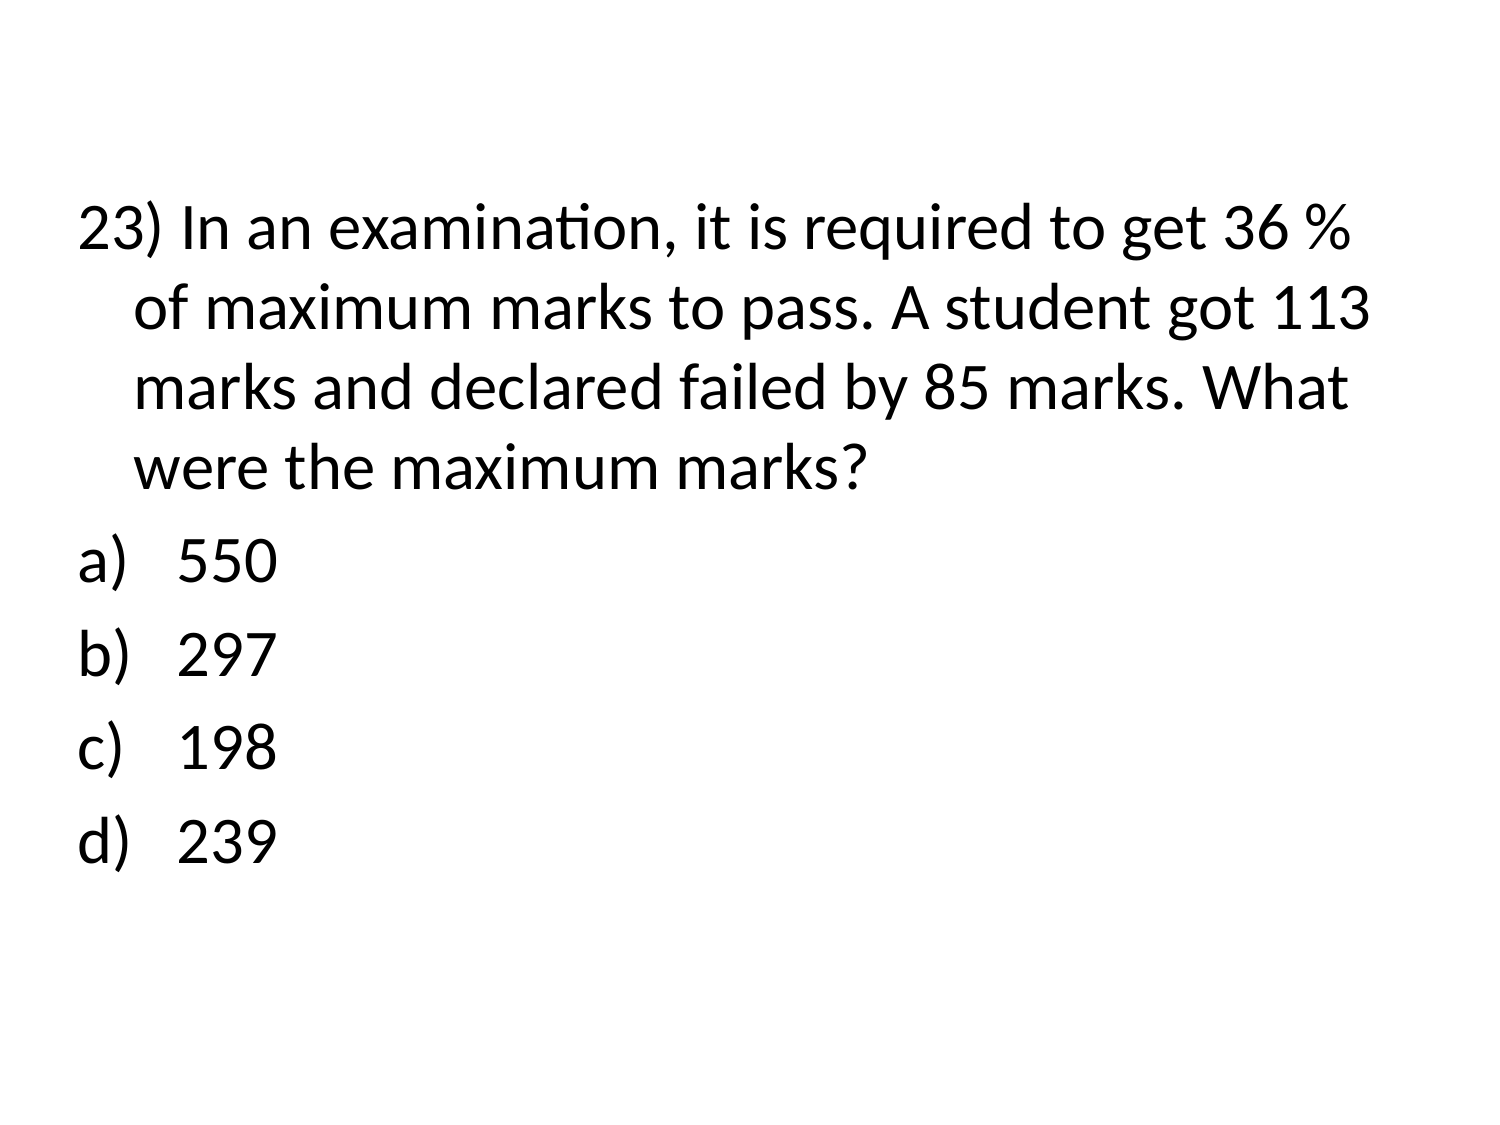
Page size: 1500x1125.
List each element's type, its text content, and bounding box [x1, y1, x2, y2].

list 23) In an examination, it is required to get 36 % of maximum marks to pass. A student got 113 marks and declared failed by 85 marks. What were the maximum marks? 550 297 198 239 [62, 174, 1400, 1000]
